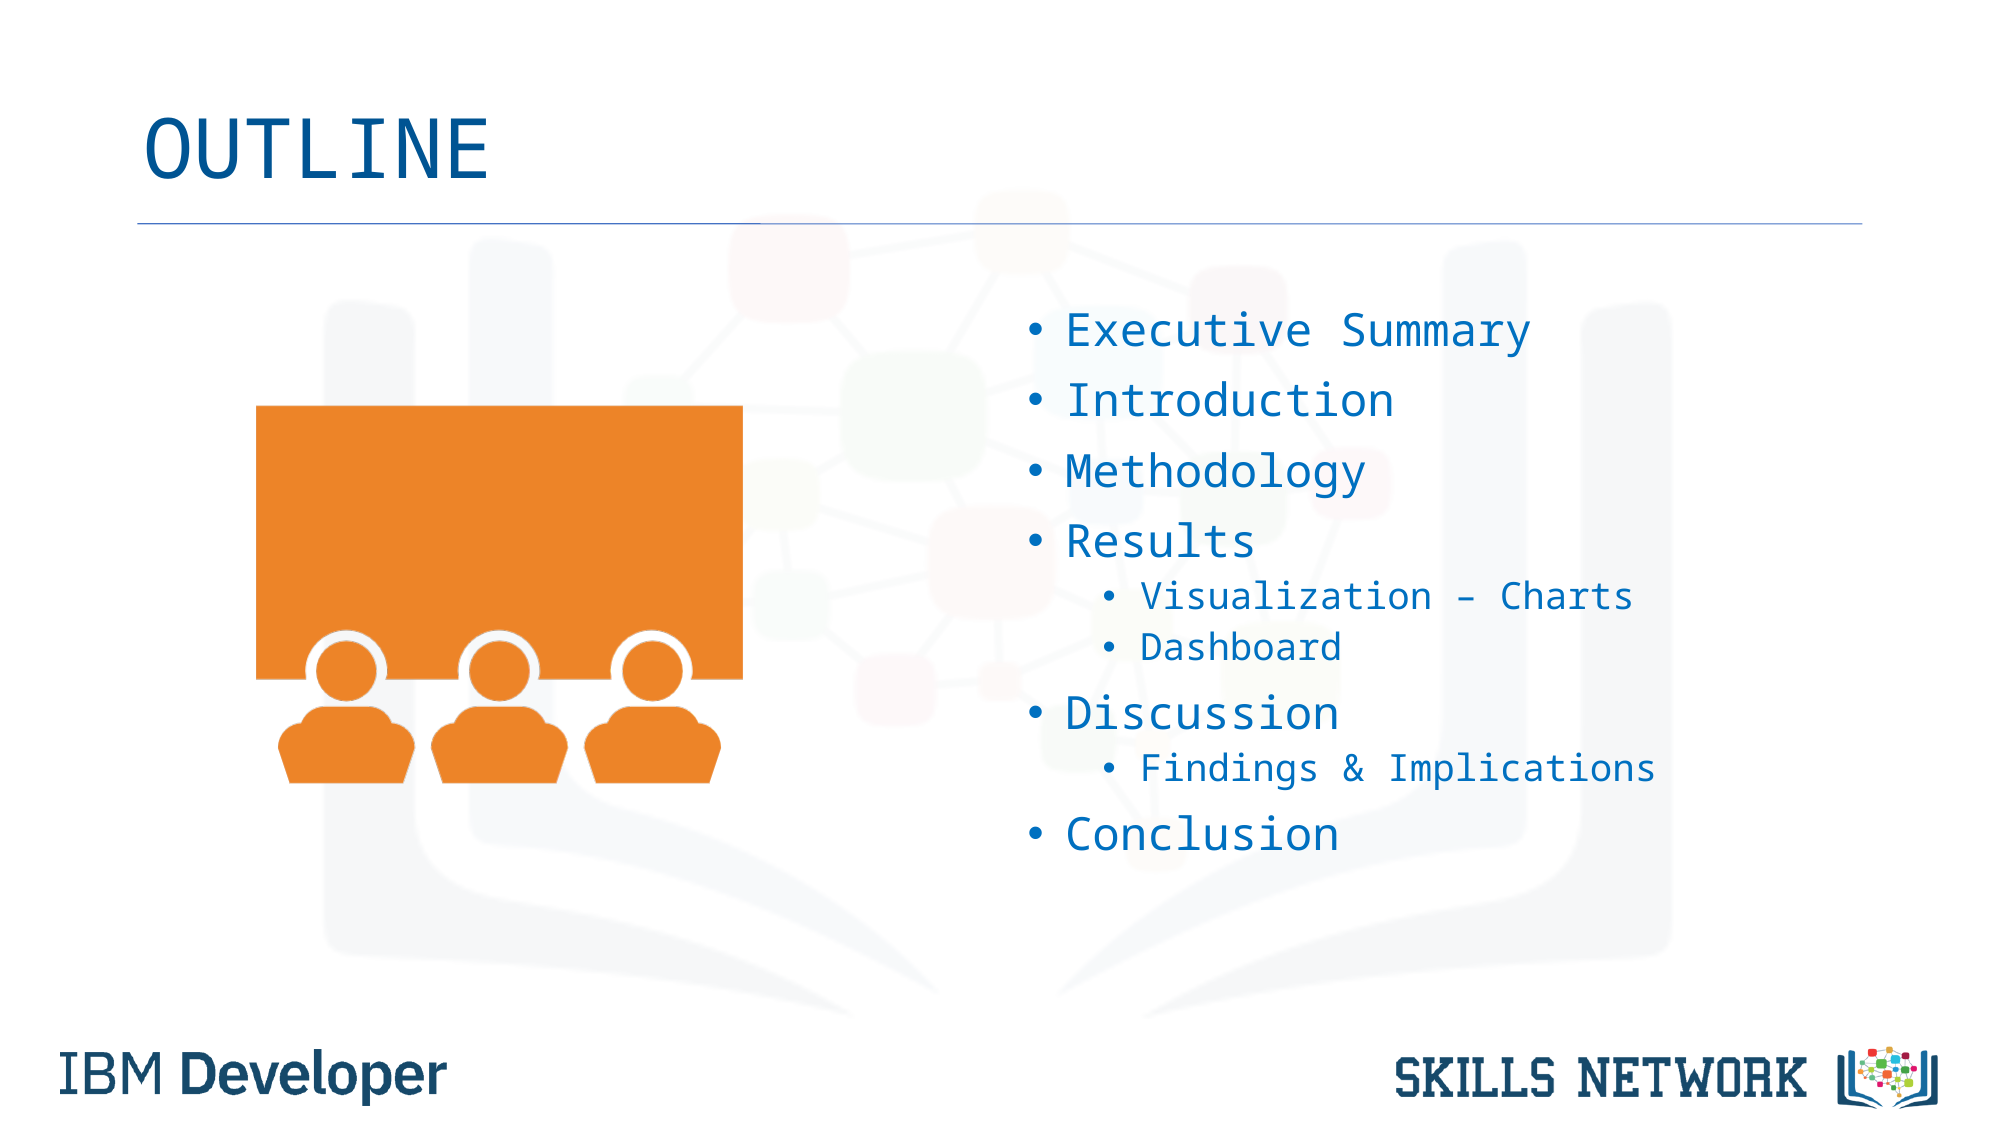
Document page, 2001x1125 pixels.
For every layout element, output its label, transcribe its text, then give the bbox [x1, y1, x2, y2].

picture [1390, 1045, 1945, 1111]
title OUTLINE [128, 43, 1524, 261]
list Executive Summary Introduction Methodology Results Visualization – Charts Dashboard Discussion Findings & Implications Conclusion [1012, 299, 1863, 1014]
picture [55, 1045, 459, 1108]
picture [237, 332, 762, 857]
